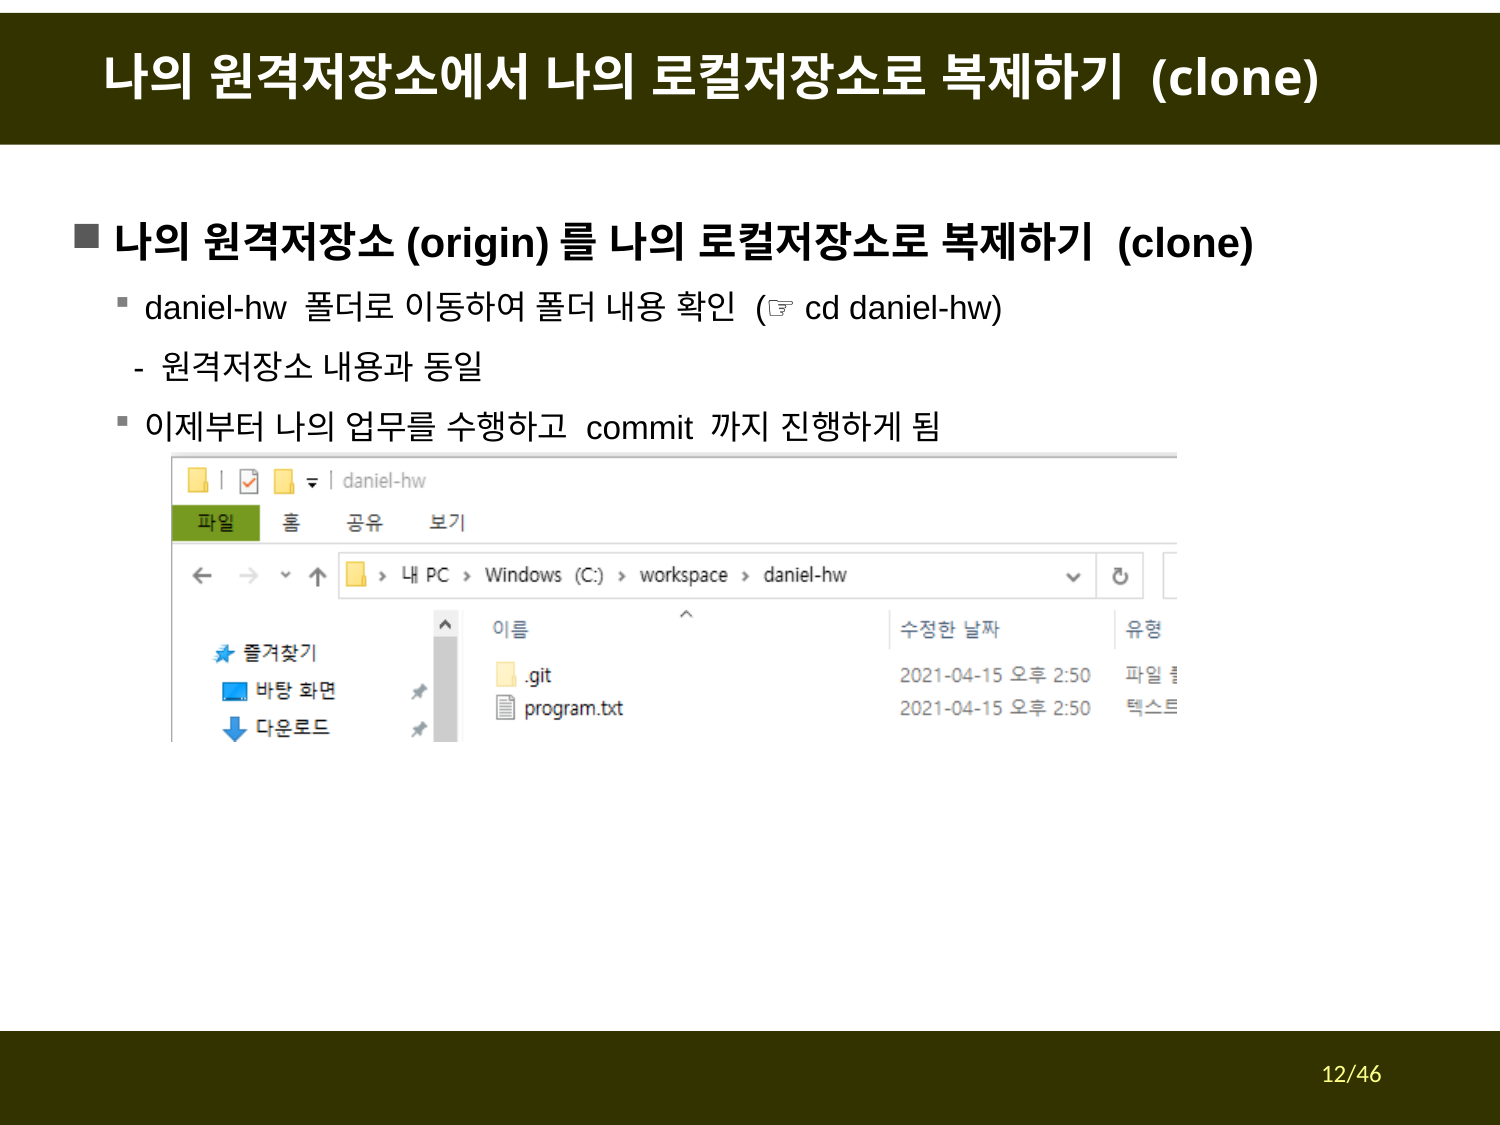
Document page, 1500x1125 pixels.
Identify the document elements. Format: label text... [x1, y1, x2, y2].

slide_number 12/46 [1059, 1042, 1397, 1103]
picture [171, 452, 1177, 743]
title 나의 원격저장소에서 나의 로컬저장소로 복제하기 (clone) [88, 31, 1441, 126]
text_box 나의 원격저장소(origin)를 나의 로컬저장소로 복제하기 (clone) daniel-hw 폴더로 이동하여 폴더 내용 확인 (☞ cd daniel-hw) - 원격저장소 내용과 동일 이제부터 나의 업무를 수행하고 commit 까지 진행하게 됨 [56, 183, 1474, 821]
